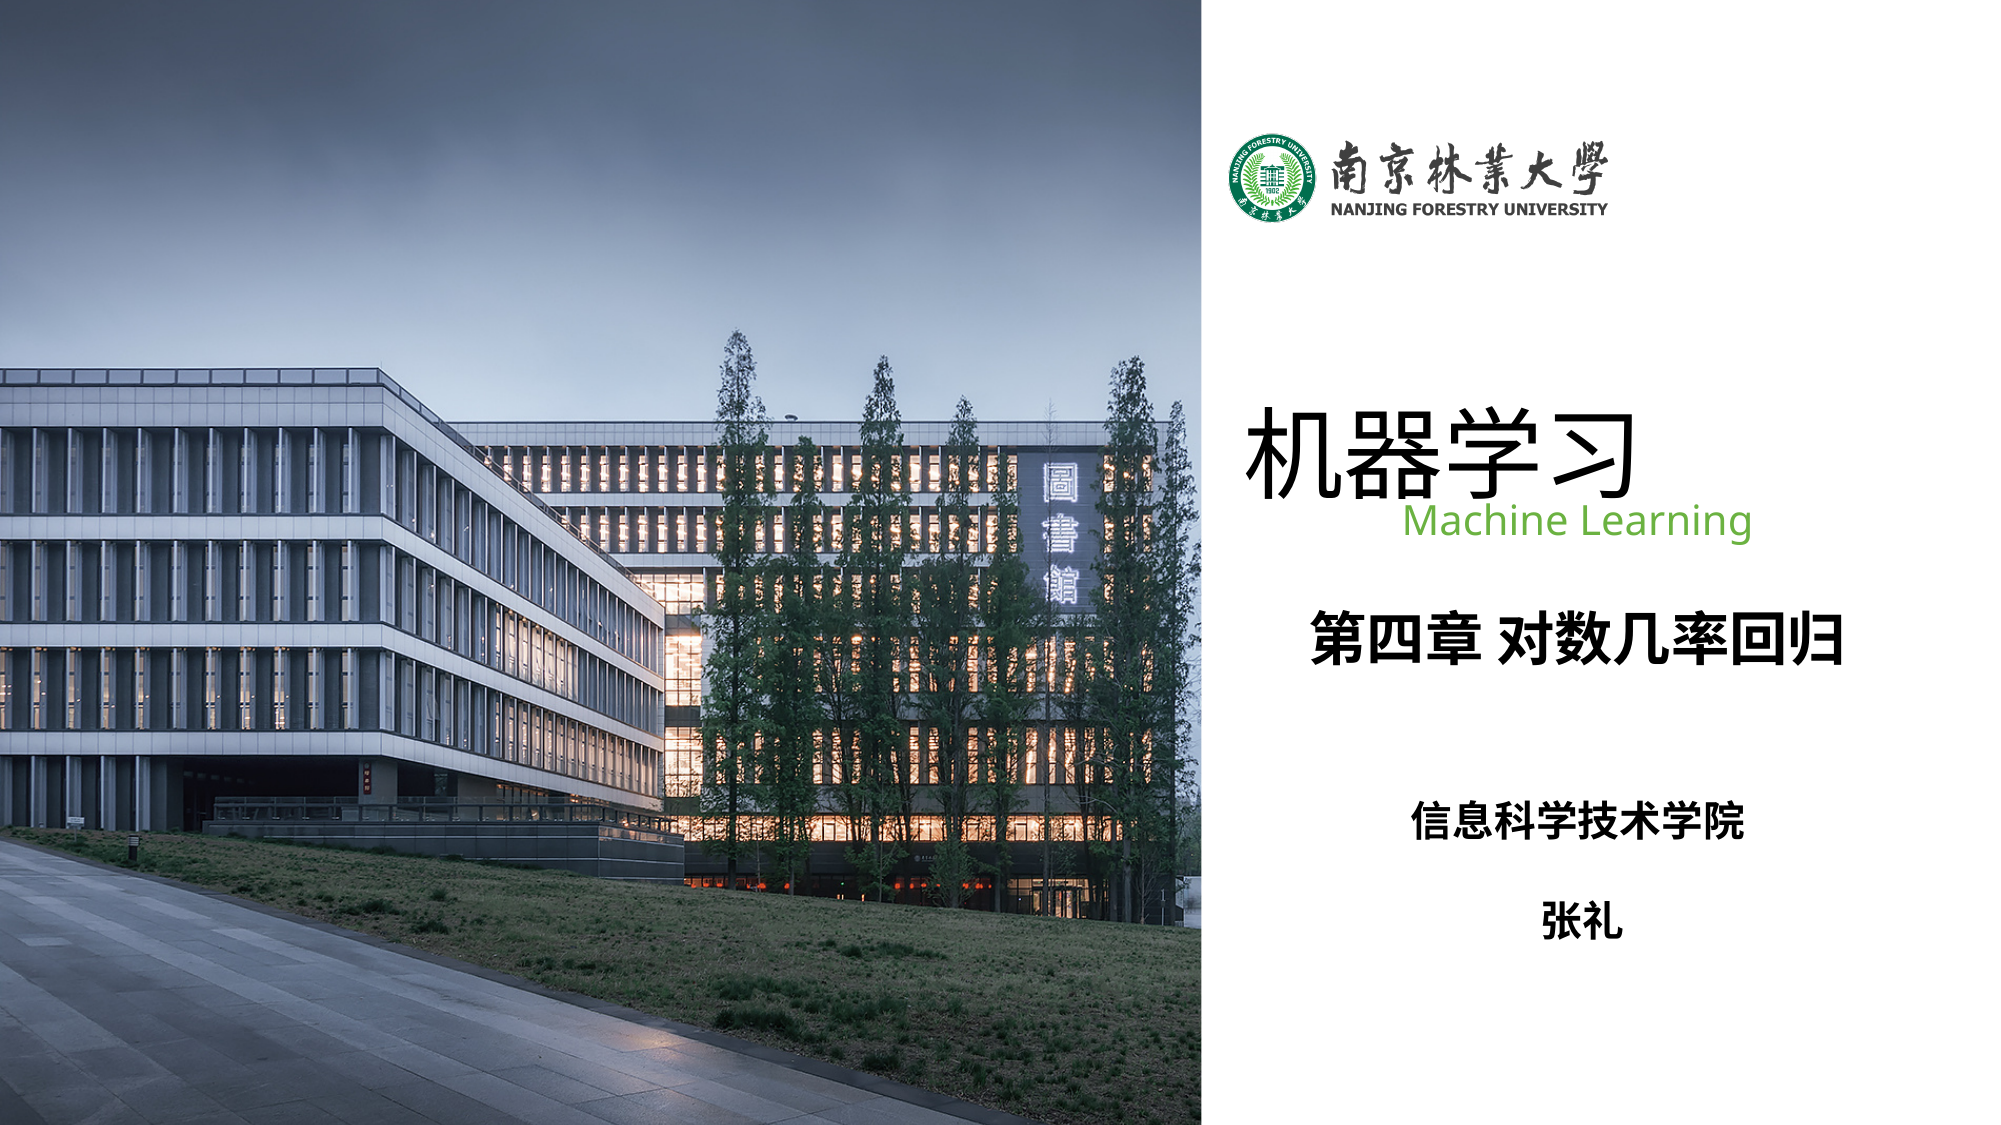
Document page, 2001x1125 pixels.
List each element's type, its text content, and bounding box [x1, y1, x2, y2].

text_box 第四章 对数几率回归 [1293, 594, 1919, 736]
picture [0, 0, 1202, 1125]
picture [1228, 133, 1608, 223]
